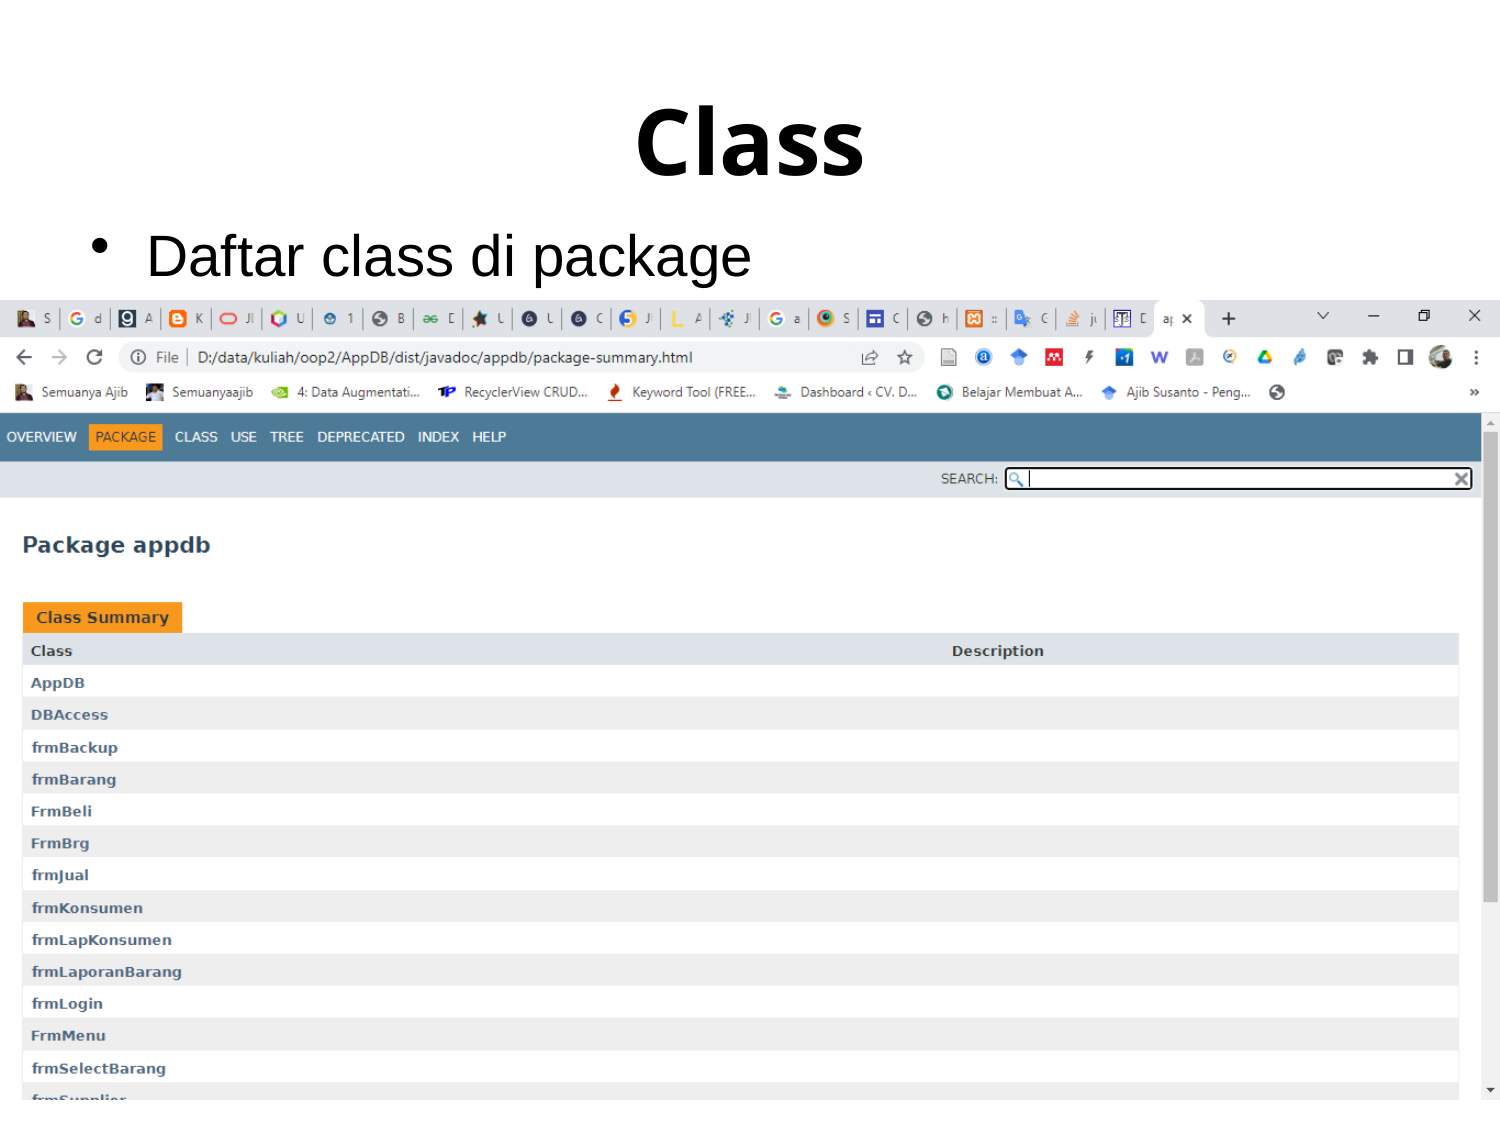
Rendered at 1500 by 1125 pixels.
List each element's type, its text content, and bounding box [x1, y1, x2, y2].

list Daftar class di package [74, 205, 1426, 298]
picture [0, 300, 1500, 1101]
title Class [74, 44, 1426, 205]
